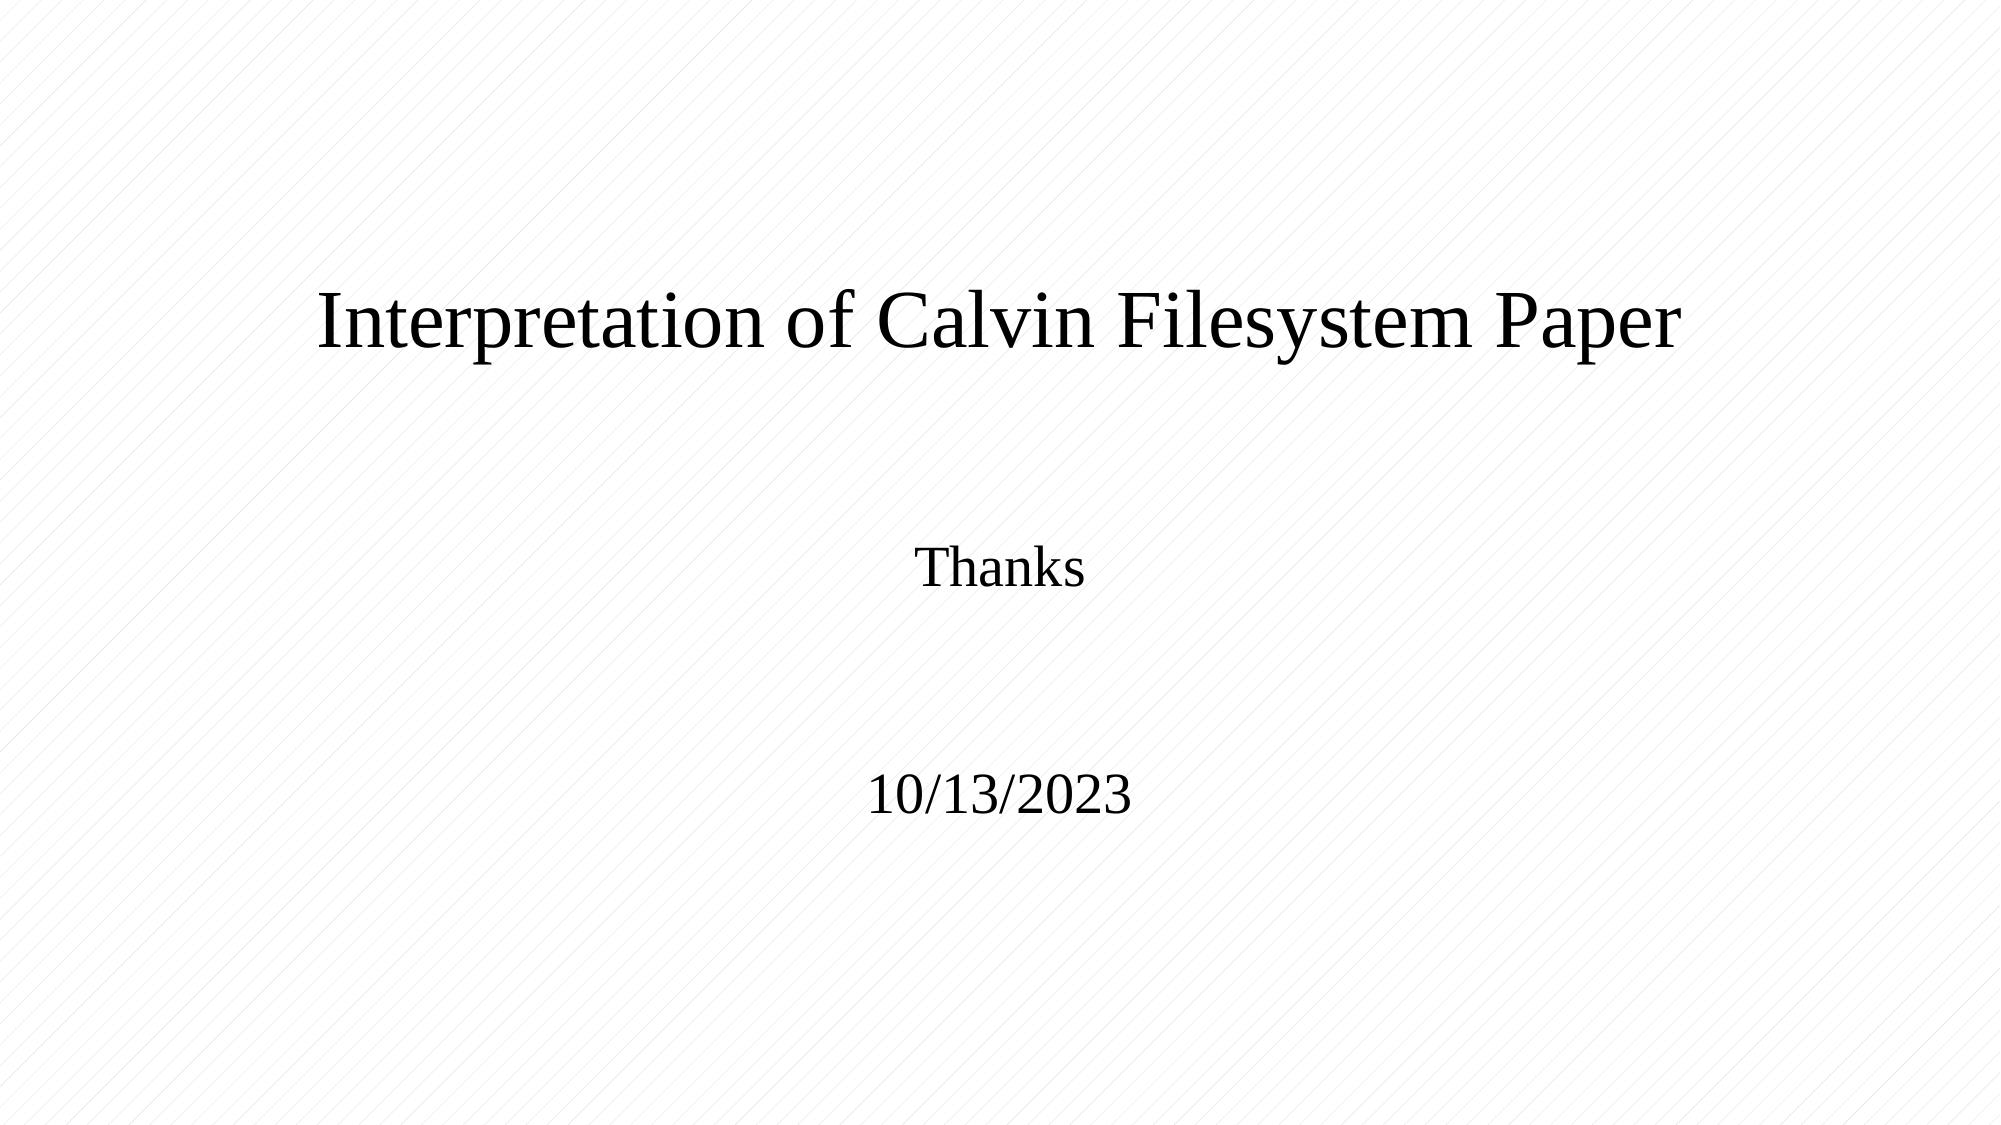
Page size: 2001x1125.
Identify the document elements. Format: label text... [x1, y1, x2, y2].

text_box 10/13/2023 [0, 747, 2000, 828]
text_box Thanks [0, 520, 2000, 601]
title Interpretation of Calvin Filesystem Paper [249, 196, 1750, 373]
